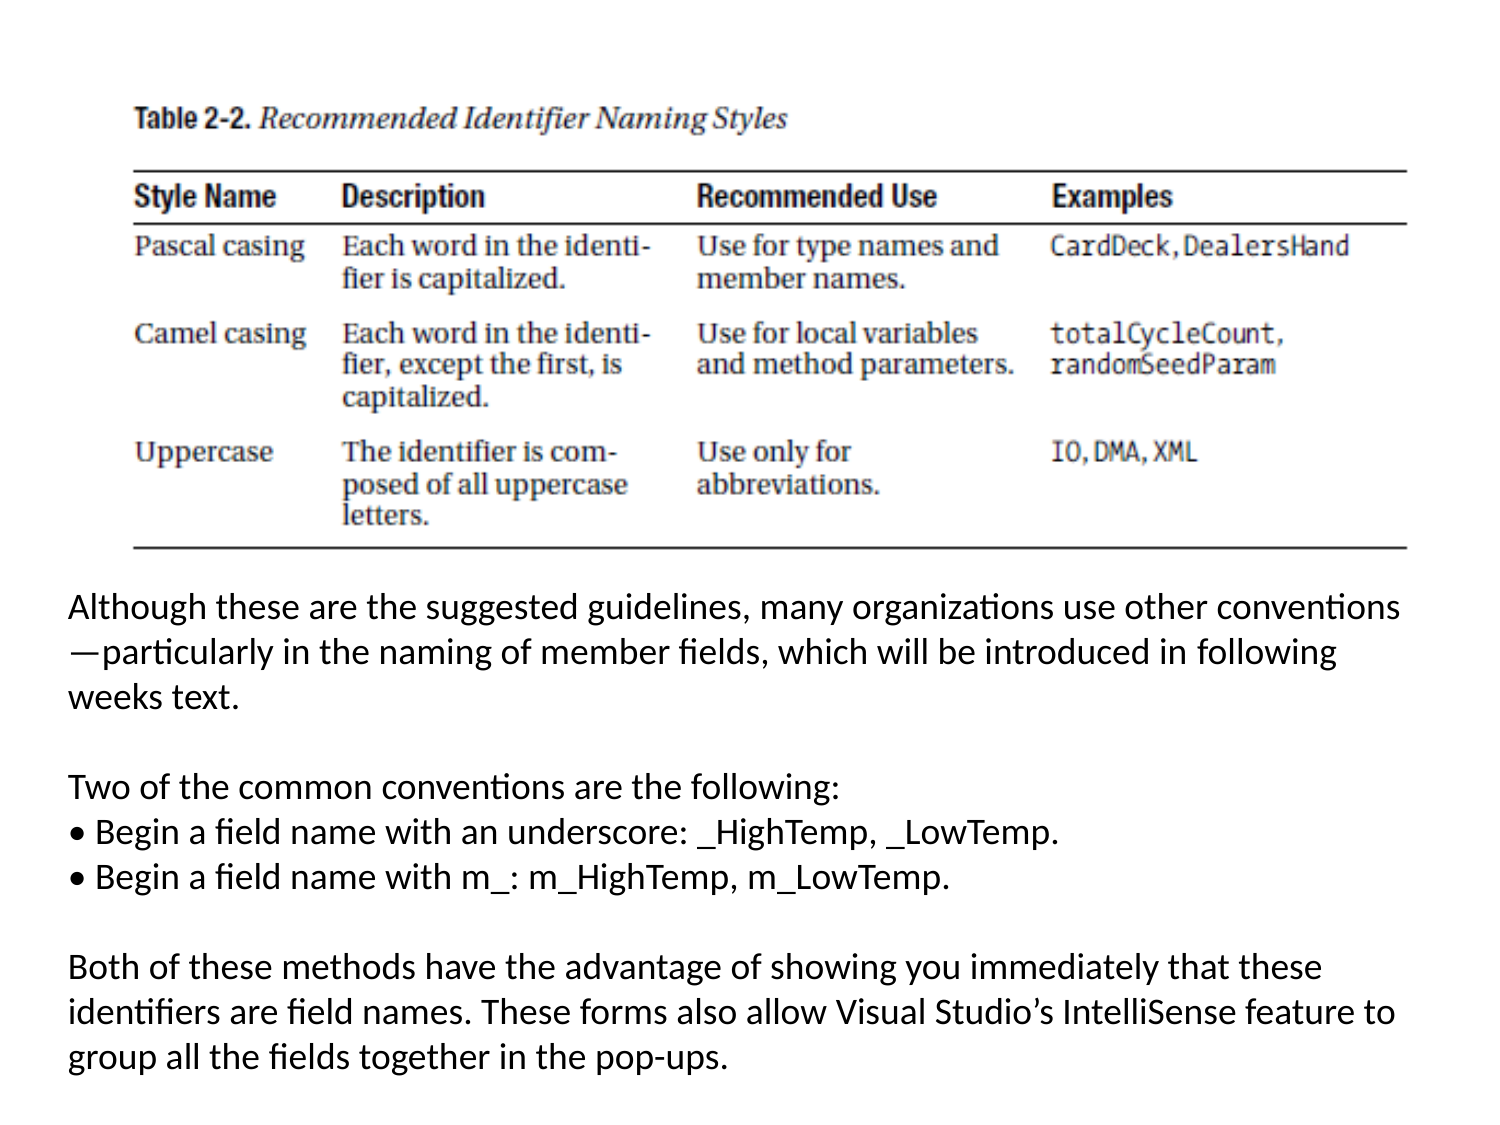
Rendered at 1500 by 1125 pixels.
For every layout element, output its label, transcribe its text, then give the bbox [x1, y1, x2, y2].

picture [111, 77, 1419, 575]
text_box Although these are the suggested guidelines, many organizations use other conventions—particularly in the naming of member fields, which will be introduced in following weeks text. Two of the common conventions are the following: • Begin a field name with an underscore: _HighTemp, _LowTemp. • Begin a field name with m_: m_HighTemp, m_LowTemp. Both of these methods have the advantage of showing you immediately that these identifiers are field names. These forms also allow Visual Studio’s IntelliSense feature to group all the fields together in the pop-ups. [53, 574, 1424, 1084]
